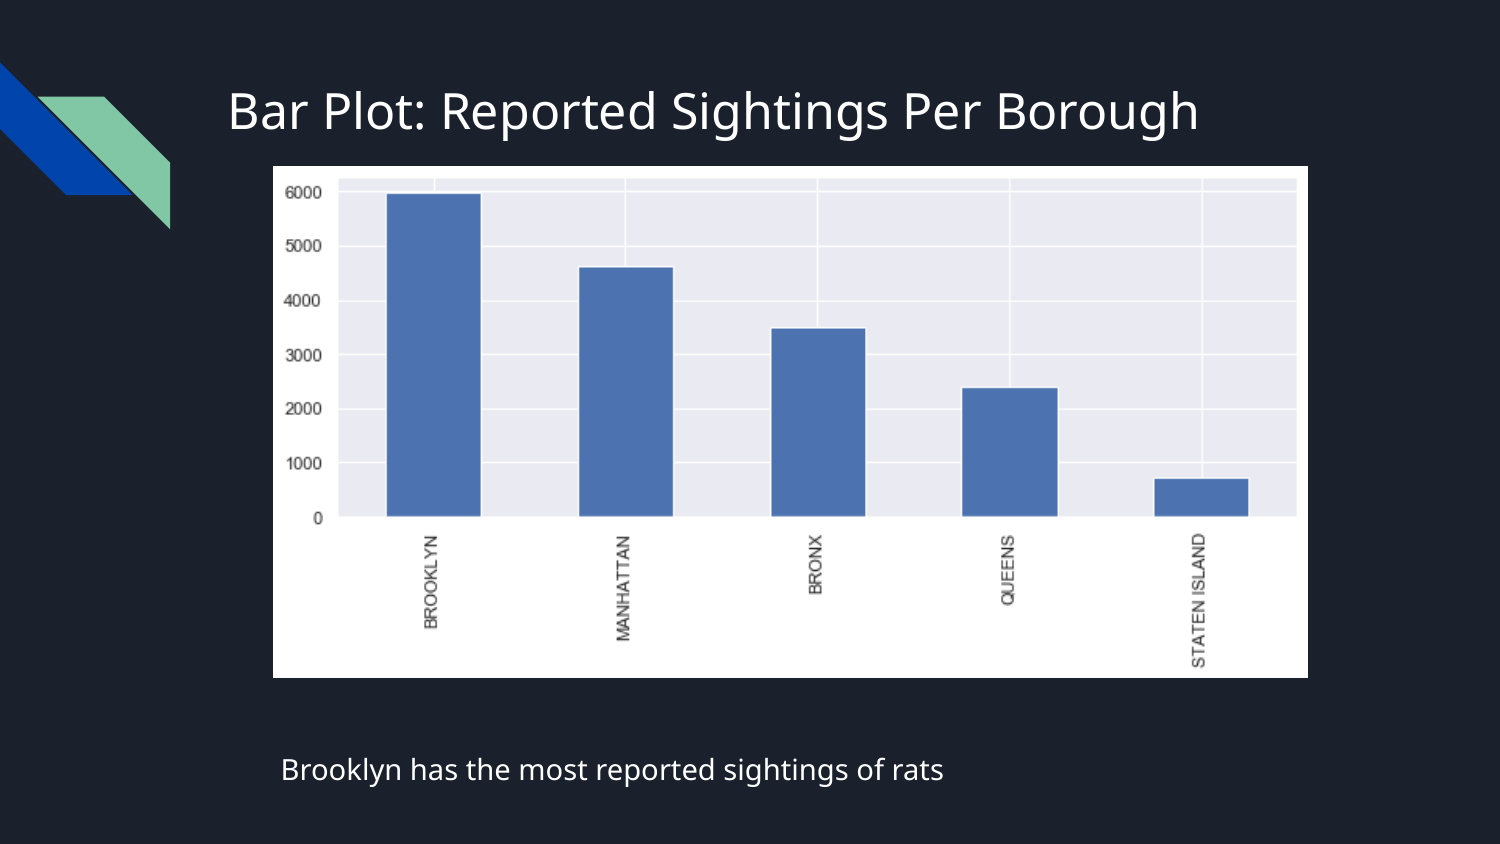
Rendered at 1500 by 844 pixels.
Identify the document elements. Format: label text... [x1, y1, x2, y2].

text_box Brooklyn has the most reported sightings of rats [265, 735, 1188, 804]
title Bar Plot: Reported Sightings Per Borough [212, 64, 1368, 215]
picture [272, 166, 1308, 678]
